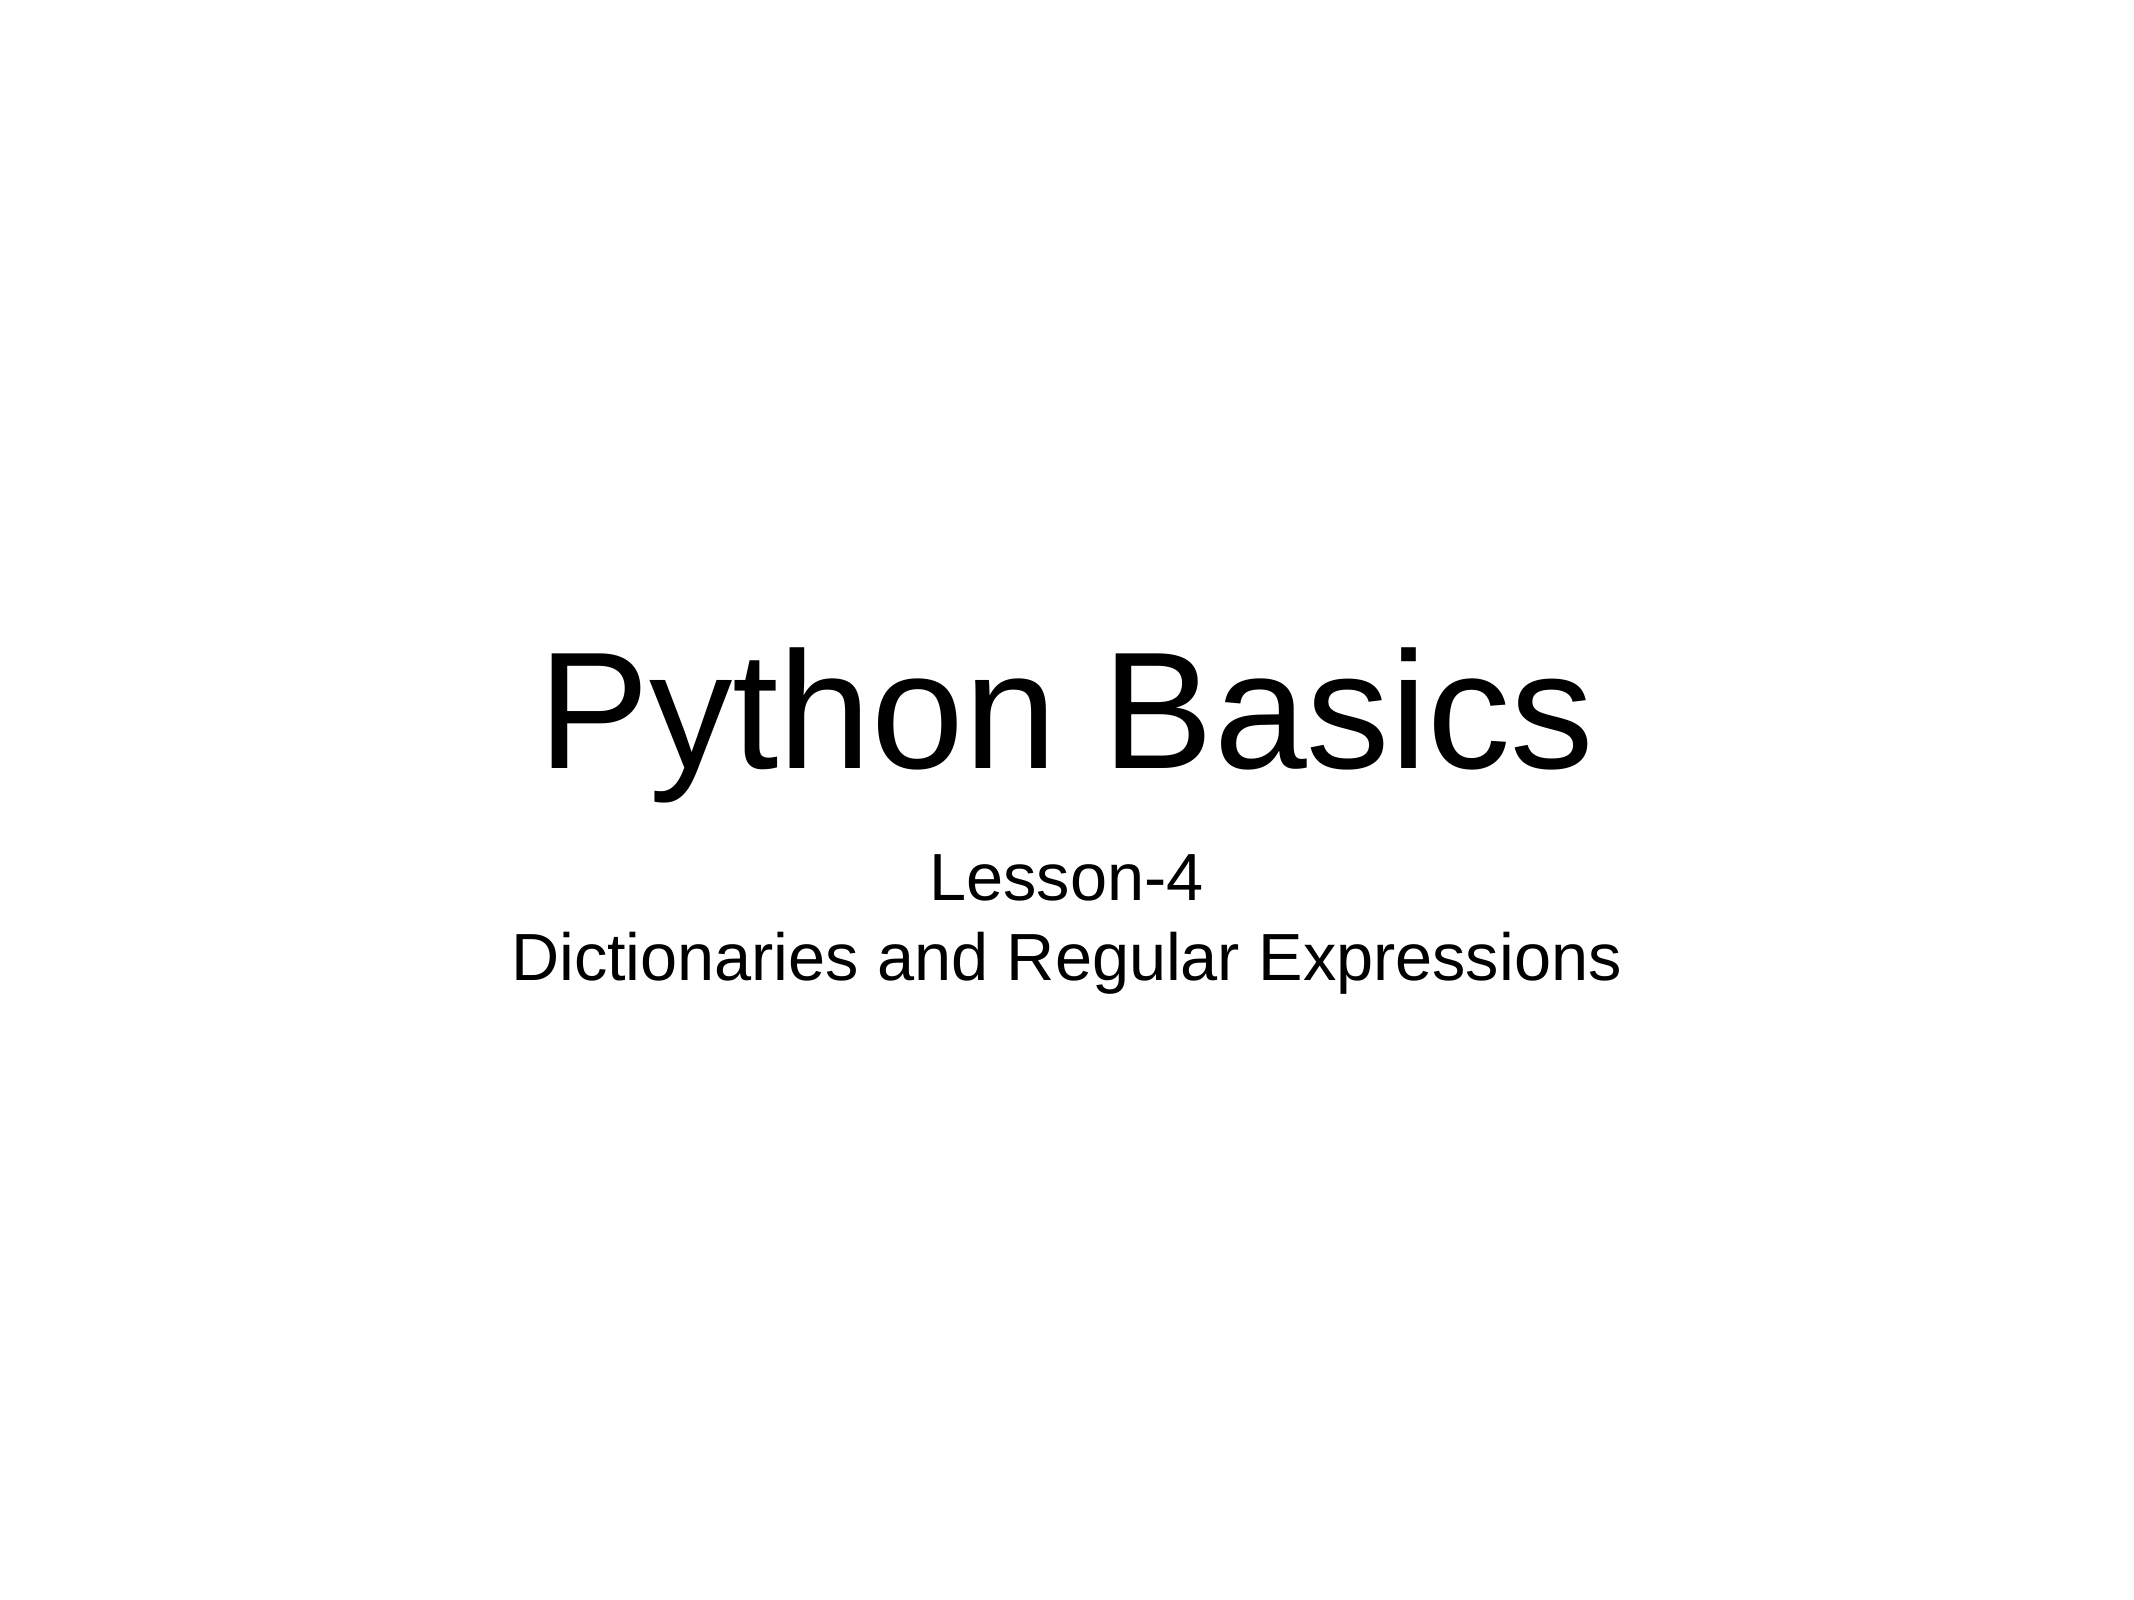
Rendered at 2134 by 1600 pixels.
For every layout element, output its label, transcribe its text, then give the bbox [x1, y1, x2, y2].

subtitle Lesson-4 Dictionaries and Regular Expressions [207, 824, 1926, 1011]
title Python Basics [207, 268, 1926, 811]
